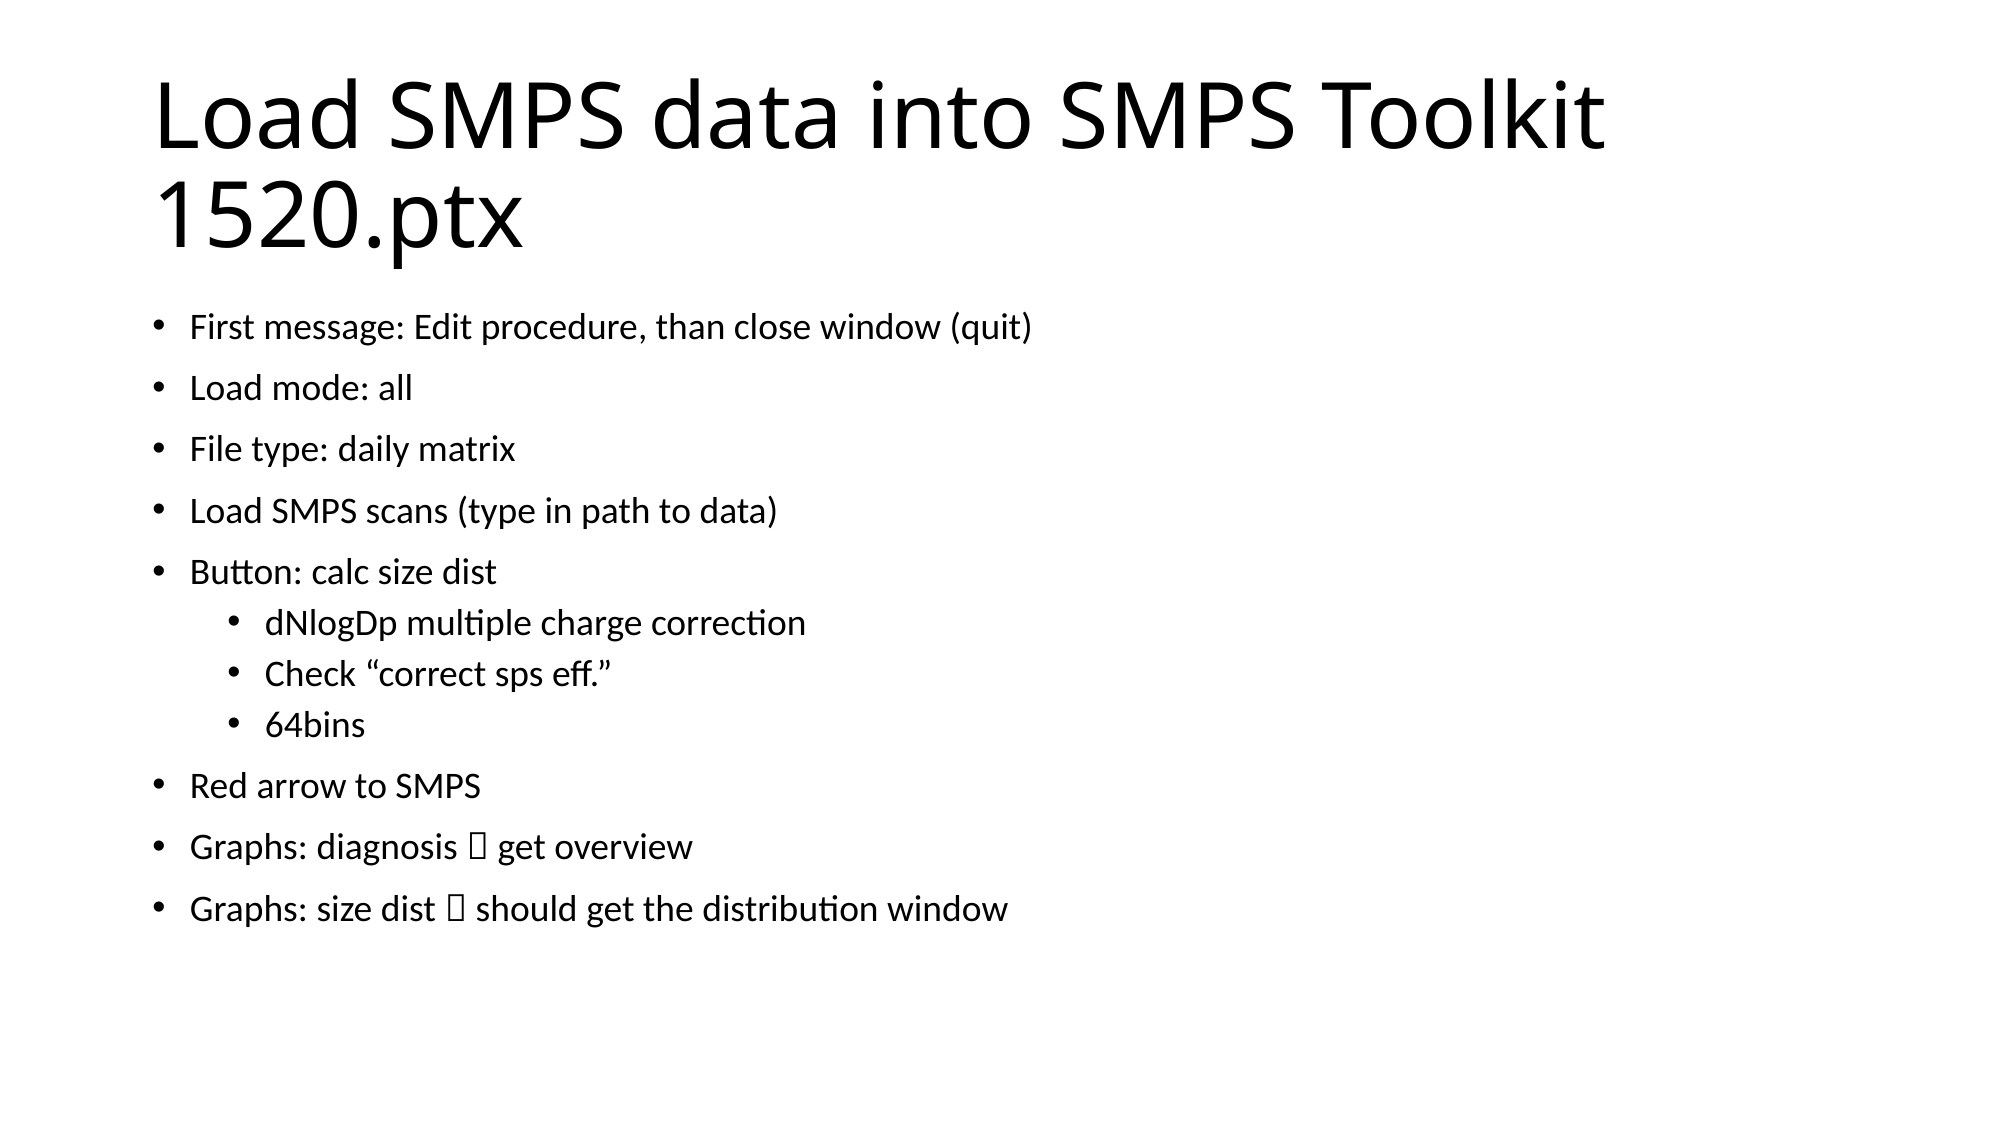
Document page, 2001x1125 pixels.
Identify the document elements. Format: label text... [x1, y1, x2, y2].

title Load SMPS data into SMPS Toolkit 1520.ptx [137, 59, 1863, 278]
list First message: Edit procedure, than close window (quit) Load mode: all File type: daily matrix Load SMPS scans (type in path to data) Button: calc size dist dNlogDp multiple charge correction Check “correct sps eff.” 64bins Red arrow to SMPS Graphs: diagnosis  get overview Graphs: size dist  should get the distribution window [137, 299, 1863, 1014]
